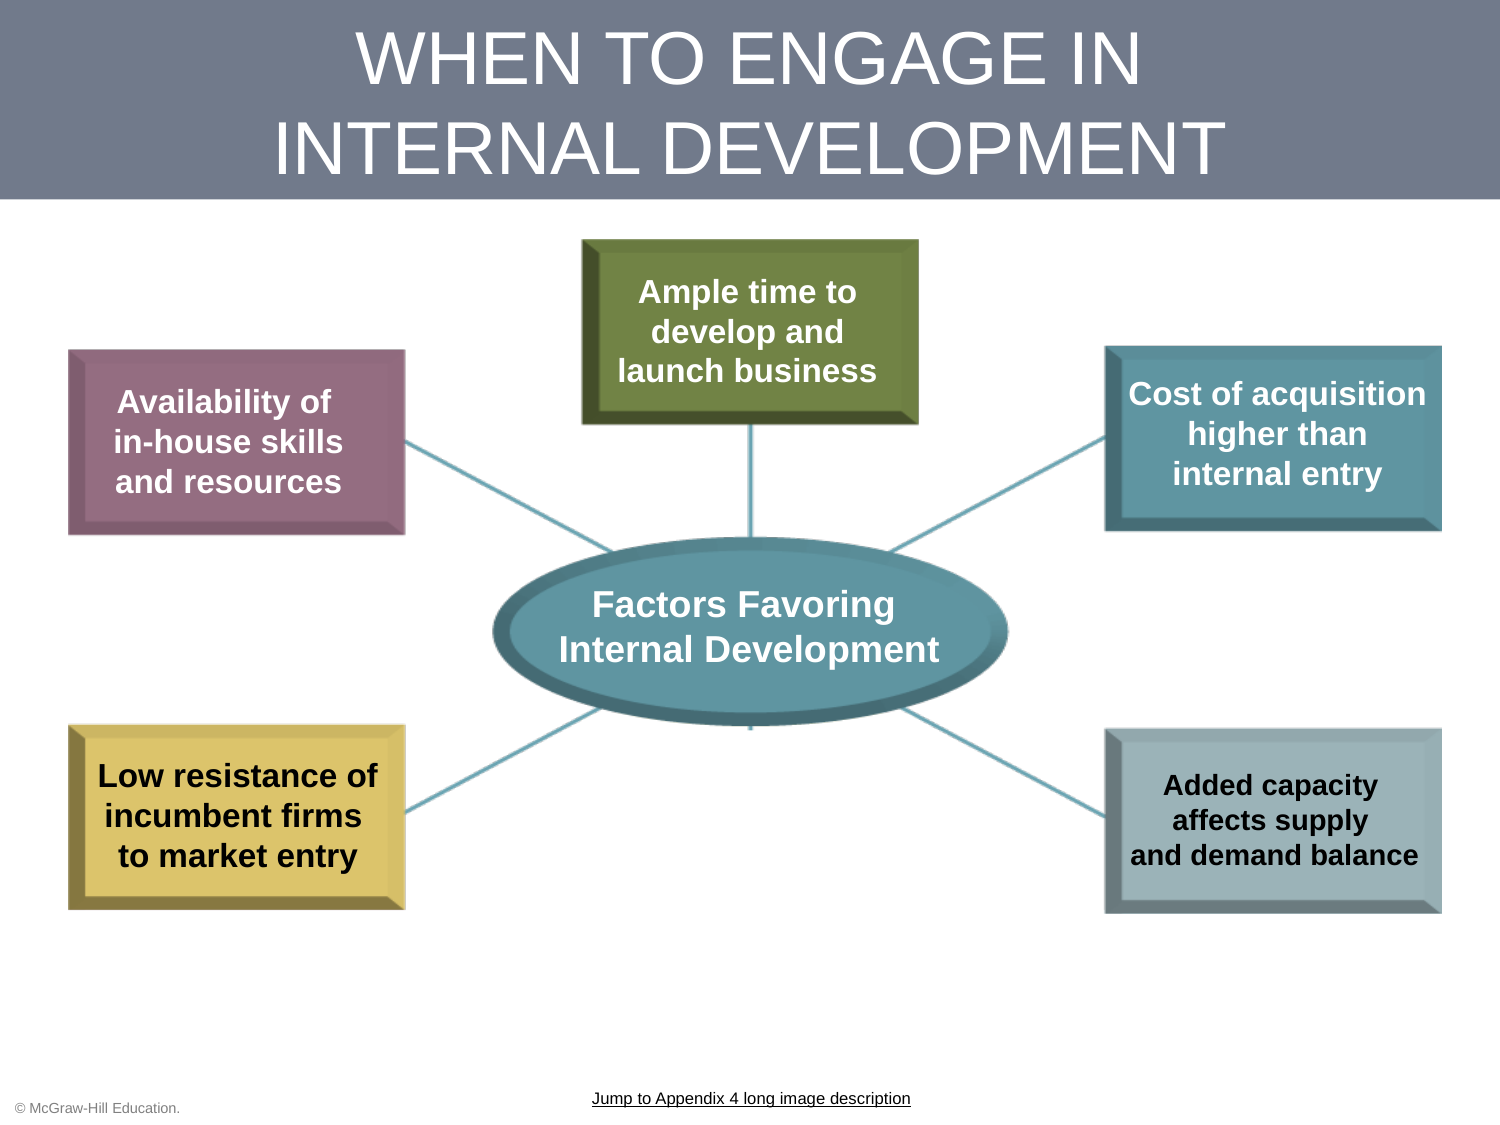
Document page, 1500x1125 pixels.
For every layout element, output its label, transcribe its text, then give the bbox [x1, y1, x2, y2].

title WHEN TO ENGAGE IN INTERNAL DEVELOPMENT [0, 0, 1500, 200]
list Jump to Appendix 4 long image description [436, 1072, 1067, 1109]
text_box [67, 239, 1445, 1064]
